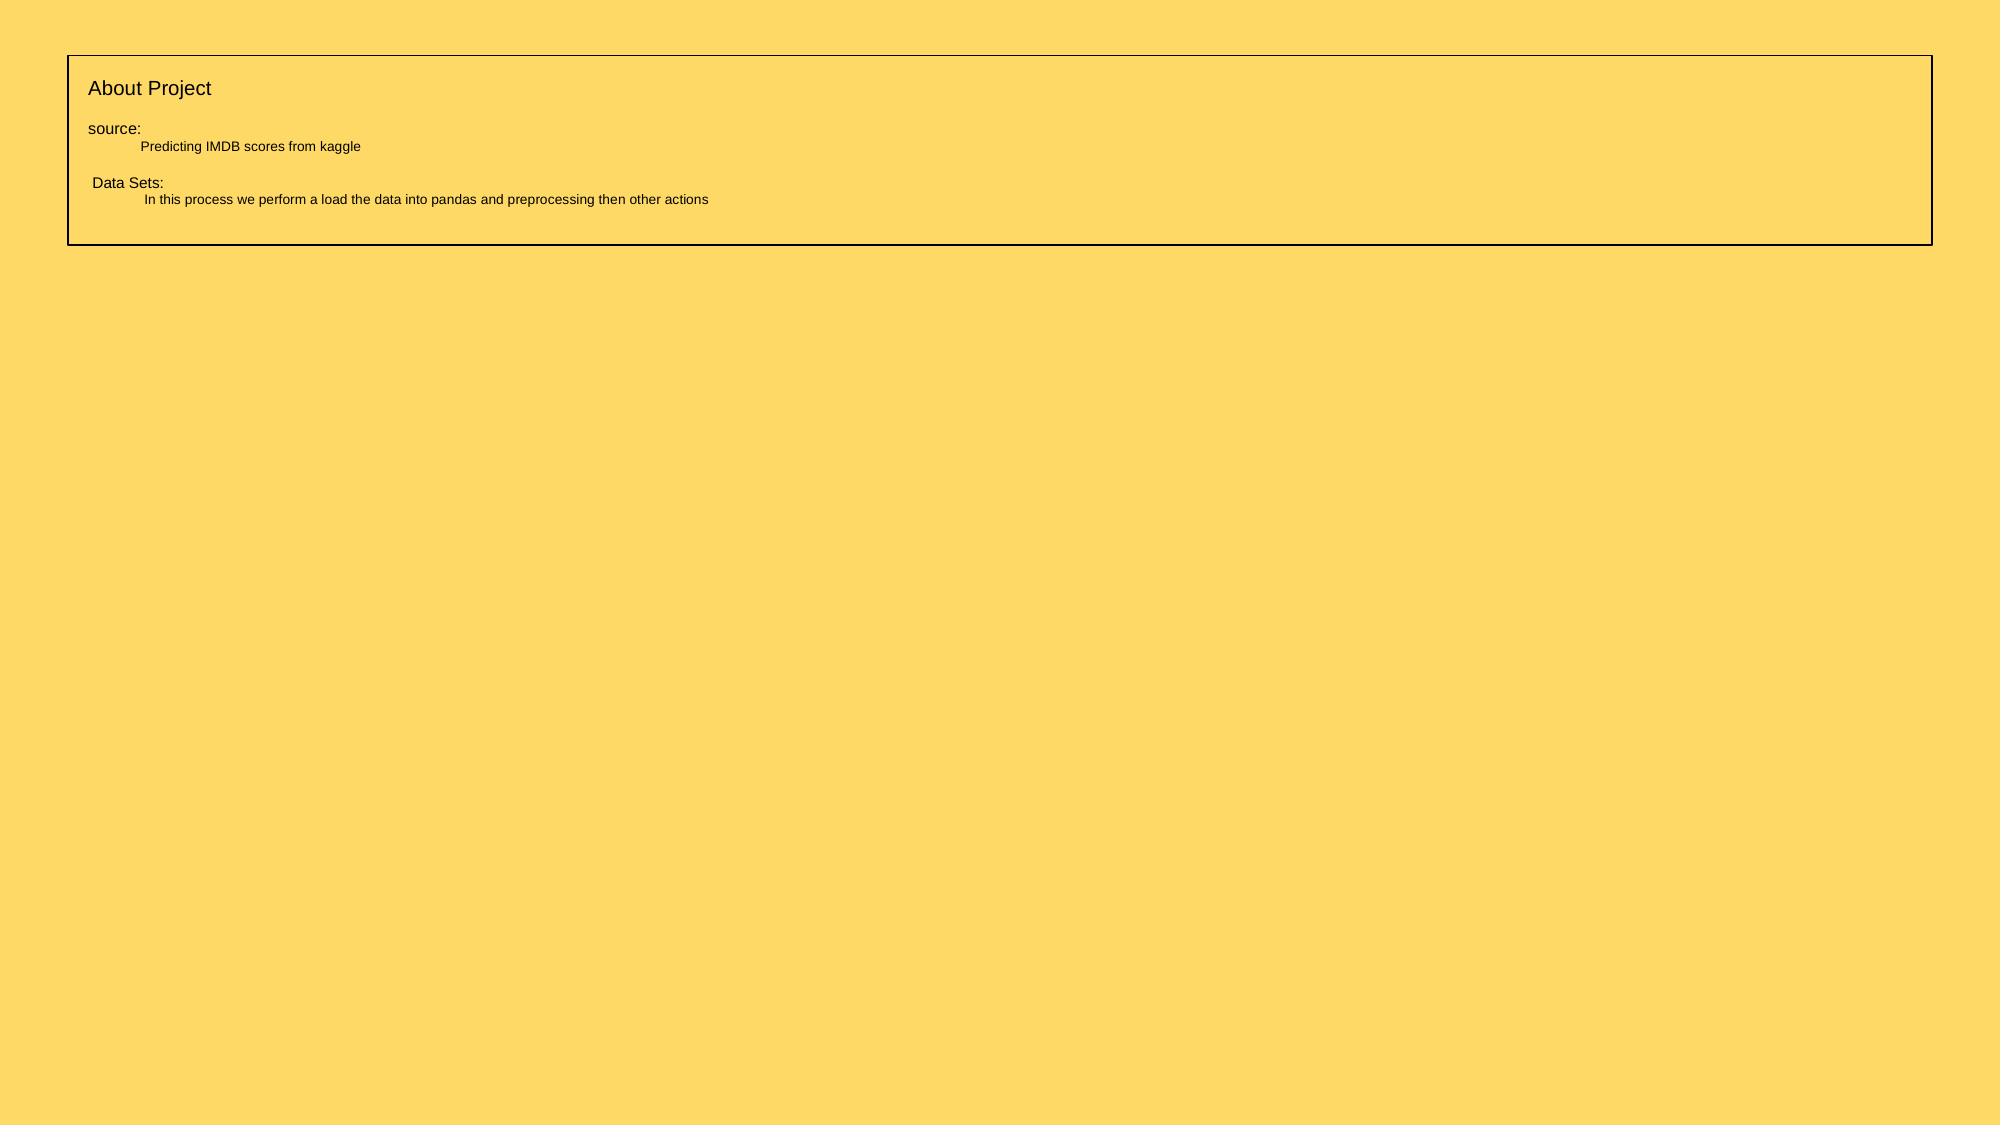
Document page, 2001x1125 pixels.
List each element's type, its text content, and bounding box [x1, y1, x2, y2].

title About Project source: Predicting IMDB scores from kaggle Data Sets: In this process we perform a load the data into pandas and preprocessing then other actions [68, 55, 1932, 245]
